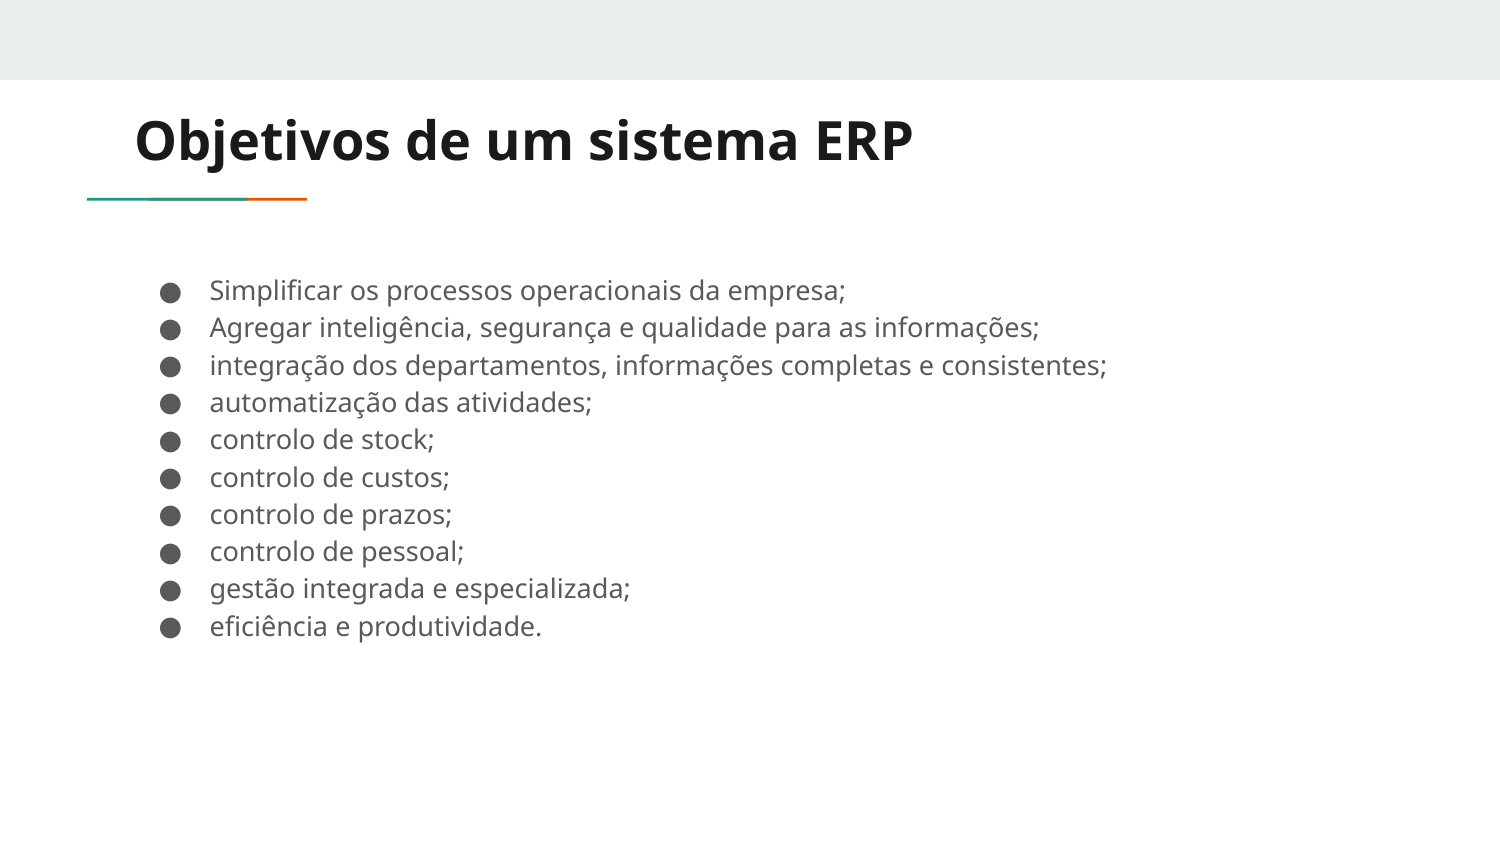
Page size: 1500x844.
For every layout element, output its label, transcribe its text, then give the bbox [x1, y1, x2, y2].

title Objetivos de um sistema ERP [119, 91, 1381, 180]
list Simplificar os processos operacionais da empresa; Agregar inteligência, segurança e qualidade para as informações; integração dos departamentos, informações completas e consistentes; automatização das atividades; controlo de stock; controlo de custos; controlo de prazos; controlo de pessoal; gestão integrada e especializada; eficiência e produtividade. [119, 253, 1381, 683]
